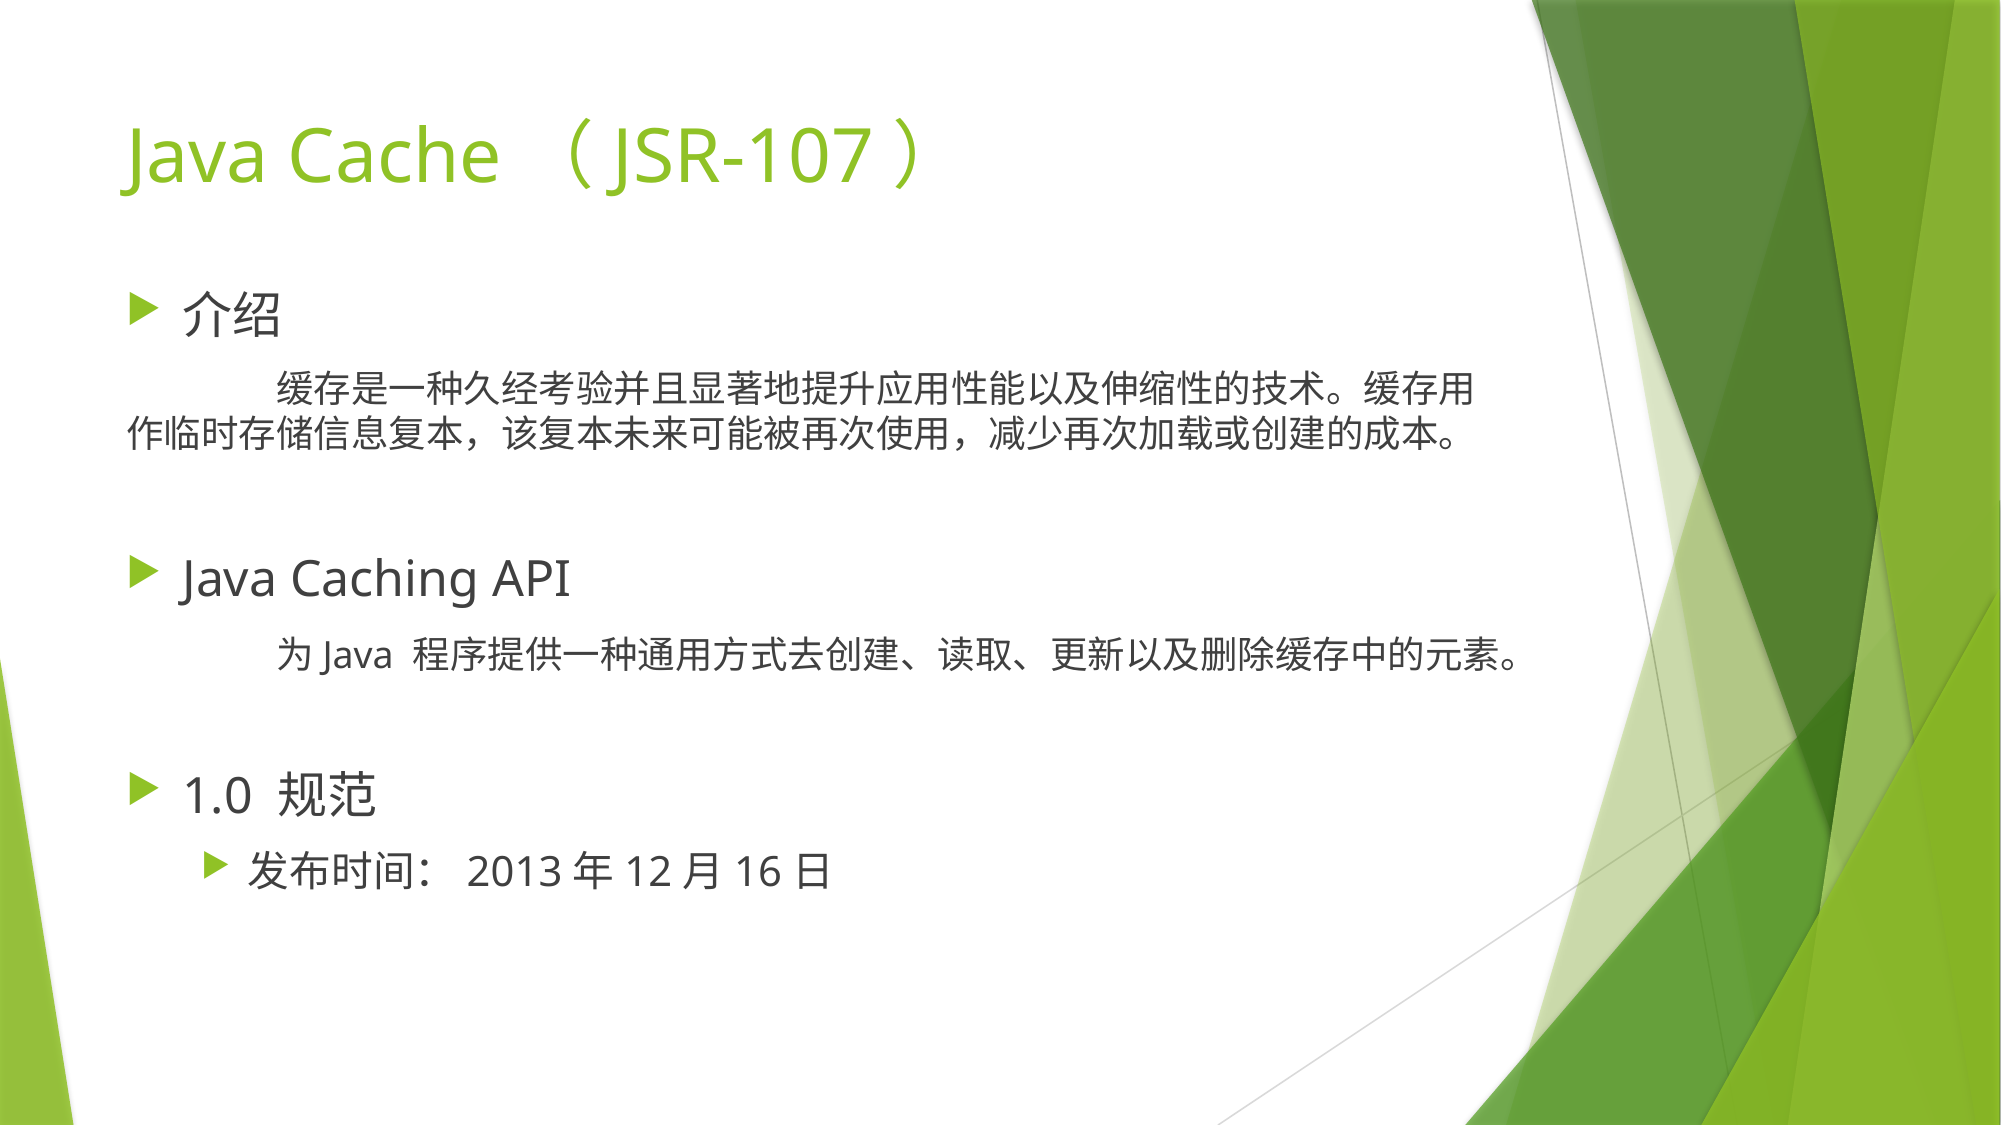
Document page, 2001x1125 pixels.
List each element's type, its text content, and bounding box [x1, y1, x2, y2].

list 介绍 缓存是一种久经考验并且显著地提升应用性能以及伸缩性的技术。缓存用作临时存储信息复本，该复本未来可能被再次使用，减少再次加载或创建的成本。 Java Caching API 为Java 程序提供一种通用方式去创建、读取、更新以及删除缓存中的元素。 1.0 规范 发布时间：2013年12月16日 [111, 276, 1522, 1034]
title Java Cache（JSR-107） [111, 99, 1522, 276]
